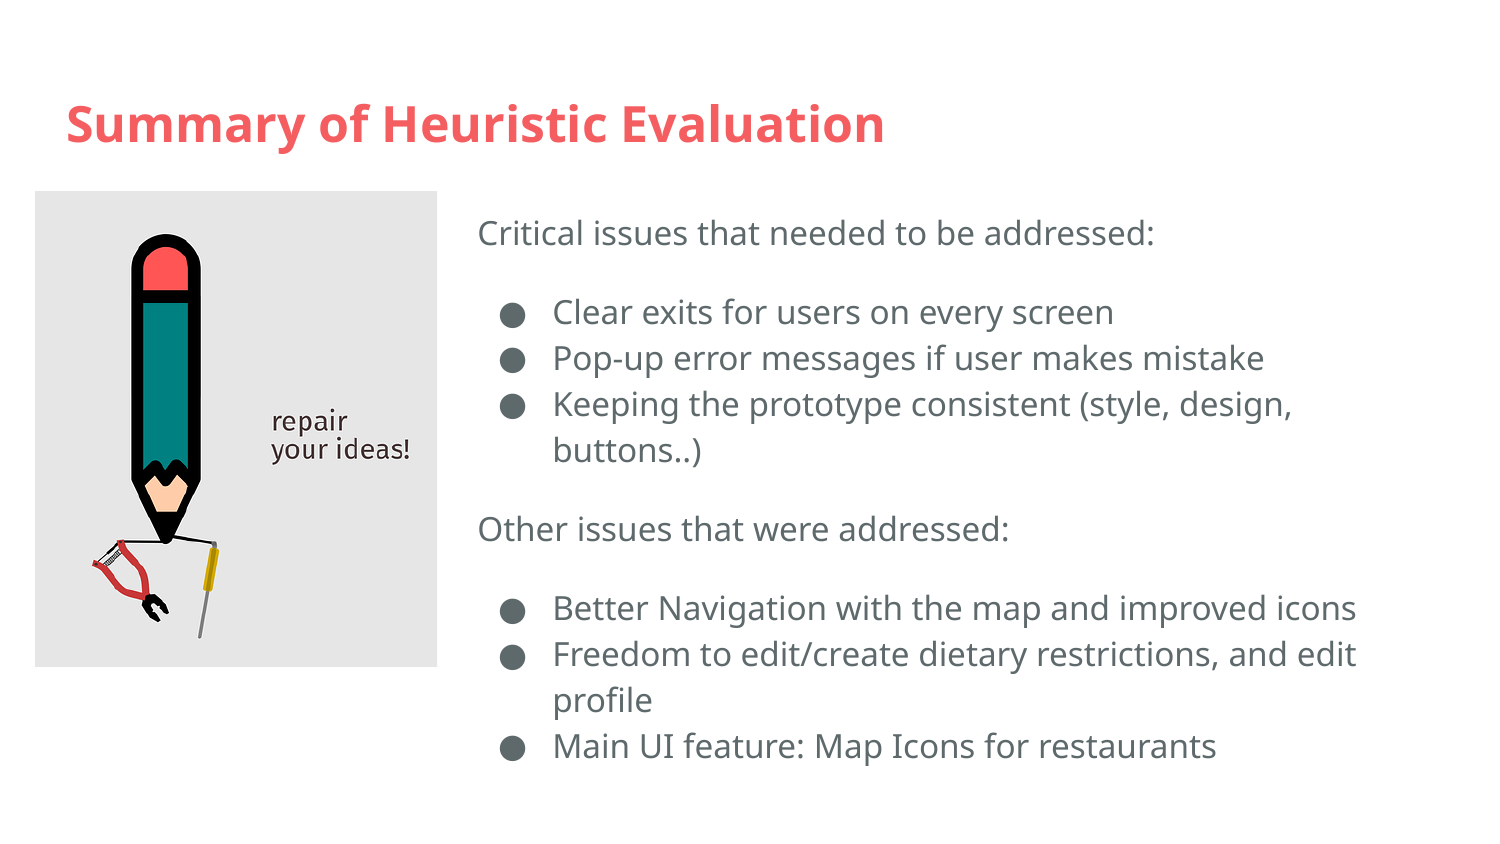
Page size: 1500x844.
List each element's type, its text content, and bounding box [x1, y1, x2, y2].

picture [34, 190, 438, 667]
title Summary of Heuristic Evaluation [51, 91, 1026, 168]
list Critical issues that needed to be addressed: Clear exits for users on every screen Pop-up error messages if user makes mistake Keeping the prototype consistent (style, design, buttons..) Other issues that were addressed: Better Navigation with the map and improved icons Freedom to edit/create dietary restrictions, and edit profile Main UI feature: Map Icons for restaurants [462, 191, 1437, 667]
